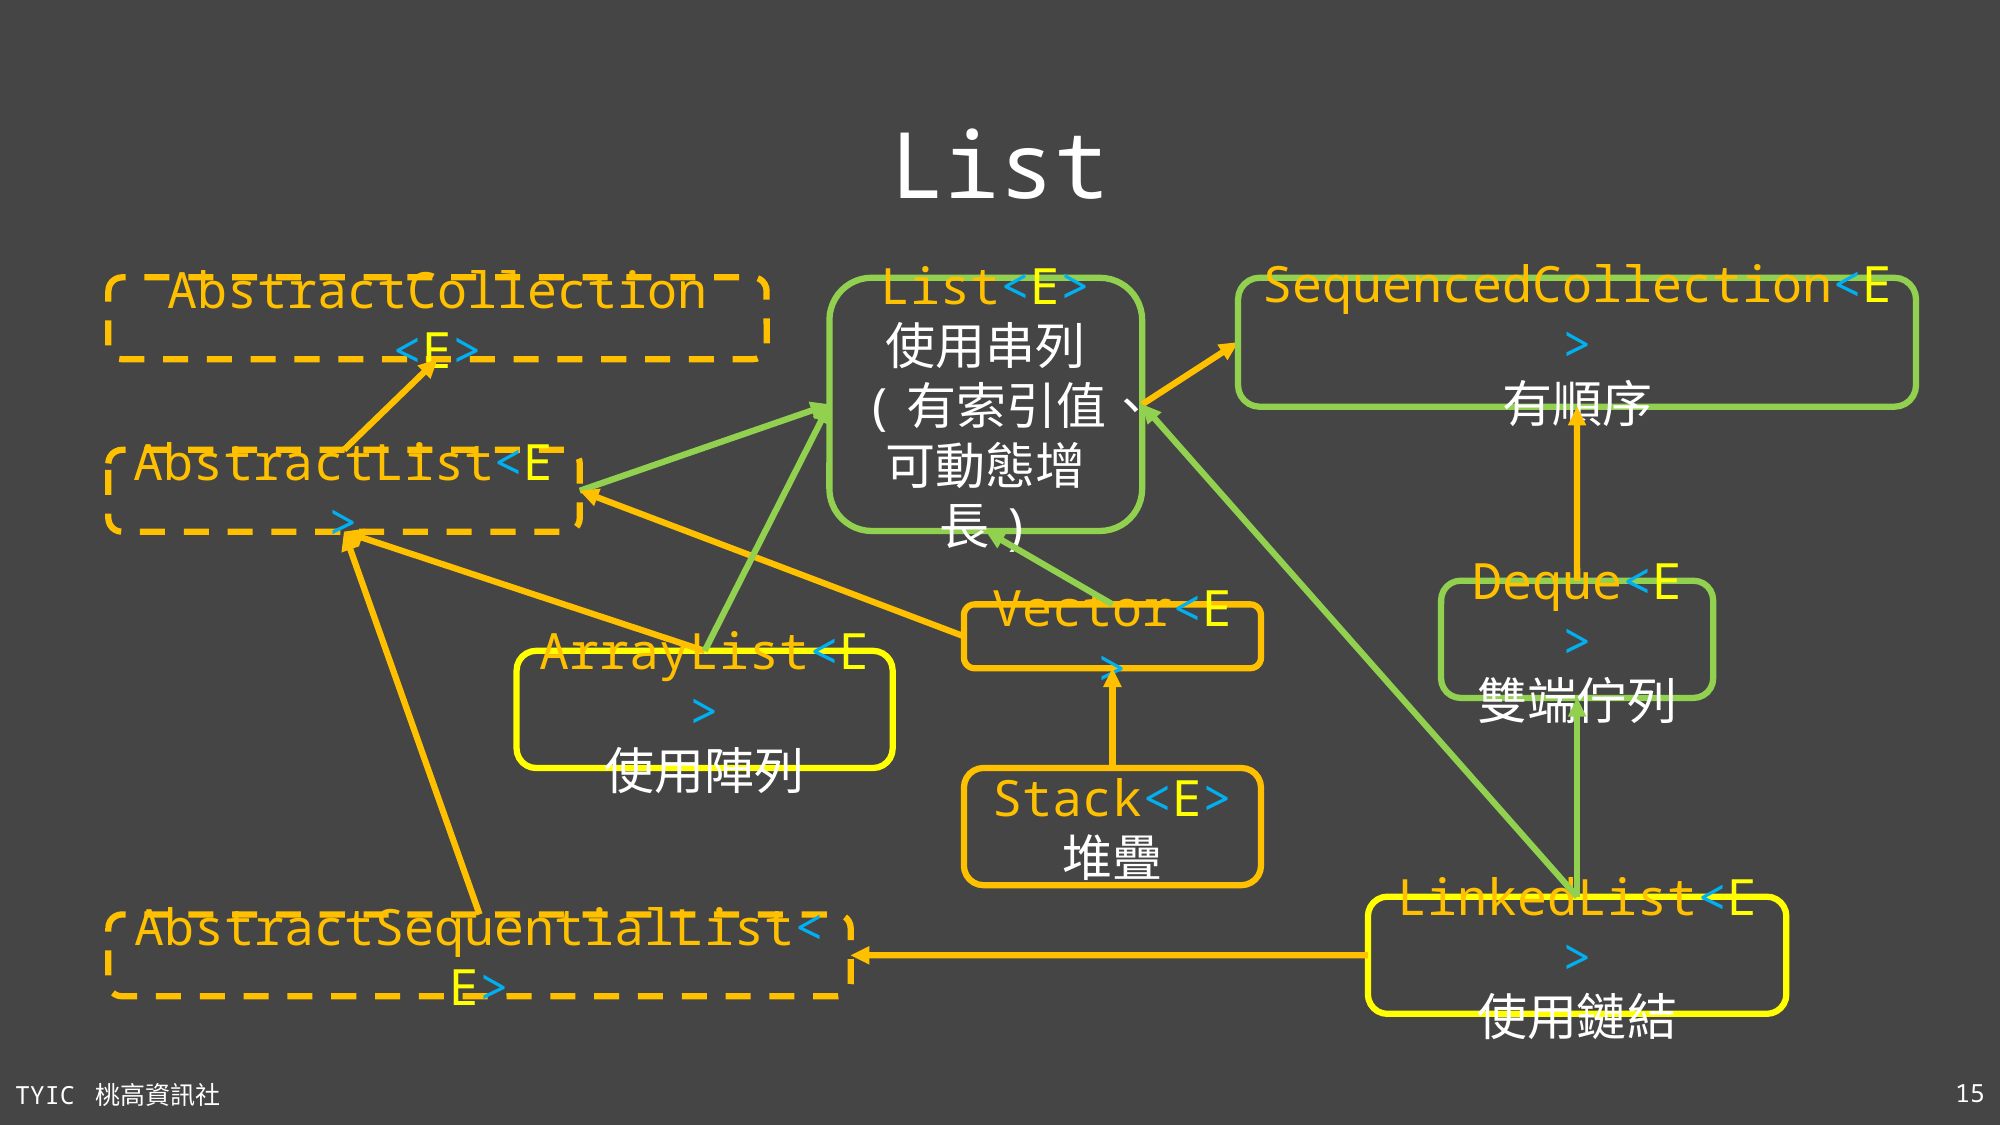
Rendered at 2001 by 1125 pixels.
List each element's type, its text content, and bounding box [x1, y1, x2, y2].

text_box SequencedCollection<E> 有順序 [1237, 276, 1918, 408]
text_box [1142, 404, 1578, 897]
text_box ArrayList<E> 使用陣列 [515, 649, 894, 770]
text_box LinkedList<E> 使用鏈結 [1366, 895, 1788, 1015]
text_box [985, 530, 1113, 605]
text_box AbstractList<E> [107, 448, 579, 533]
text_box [344, 651, 480, 915]
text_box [579, 490, 704, 531]
title List [137, 59, 1863, 278]
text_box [704, 404, 830, 651]
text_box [579, 404, 704, 490]
text_box List<E> 使用串列 (有索引值、 可動態增長) [828, 276, 1144, 532]
text_box Stack<E> 堆疊 [962, 766, 1142, 887]
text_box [1142, 342, 1239, 404]
text_box AbstractSequentialList<E> [107, 913, 852, 998]
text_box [830, 490, 964, 637]
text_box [344, 531, 704, 651]
text_box AbstractCollection <E> [107, 276, 768, 361]
text_box Vector<E> [962, 603, 1142, 670]
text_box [344, 359, 438, 450]
text_box Deque<E> 雙端佇列 [1578, 579, 1715, 699]
